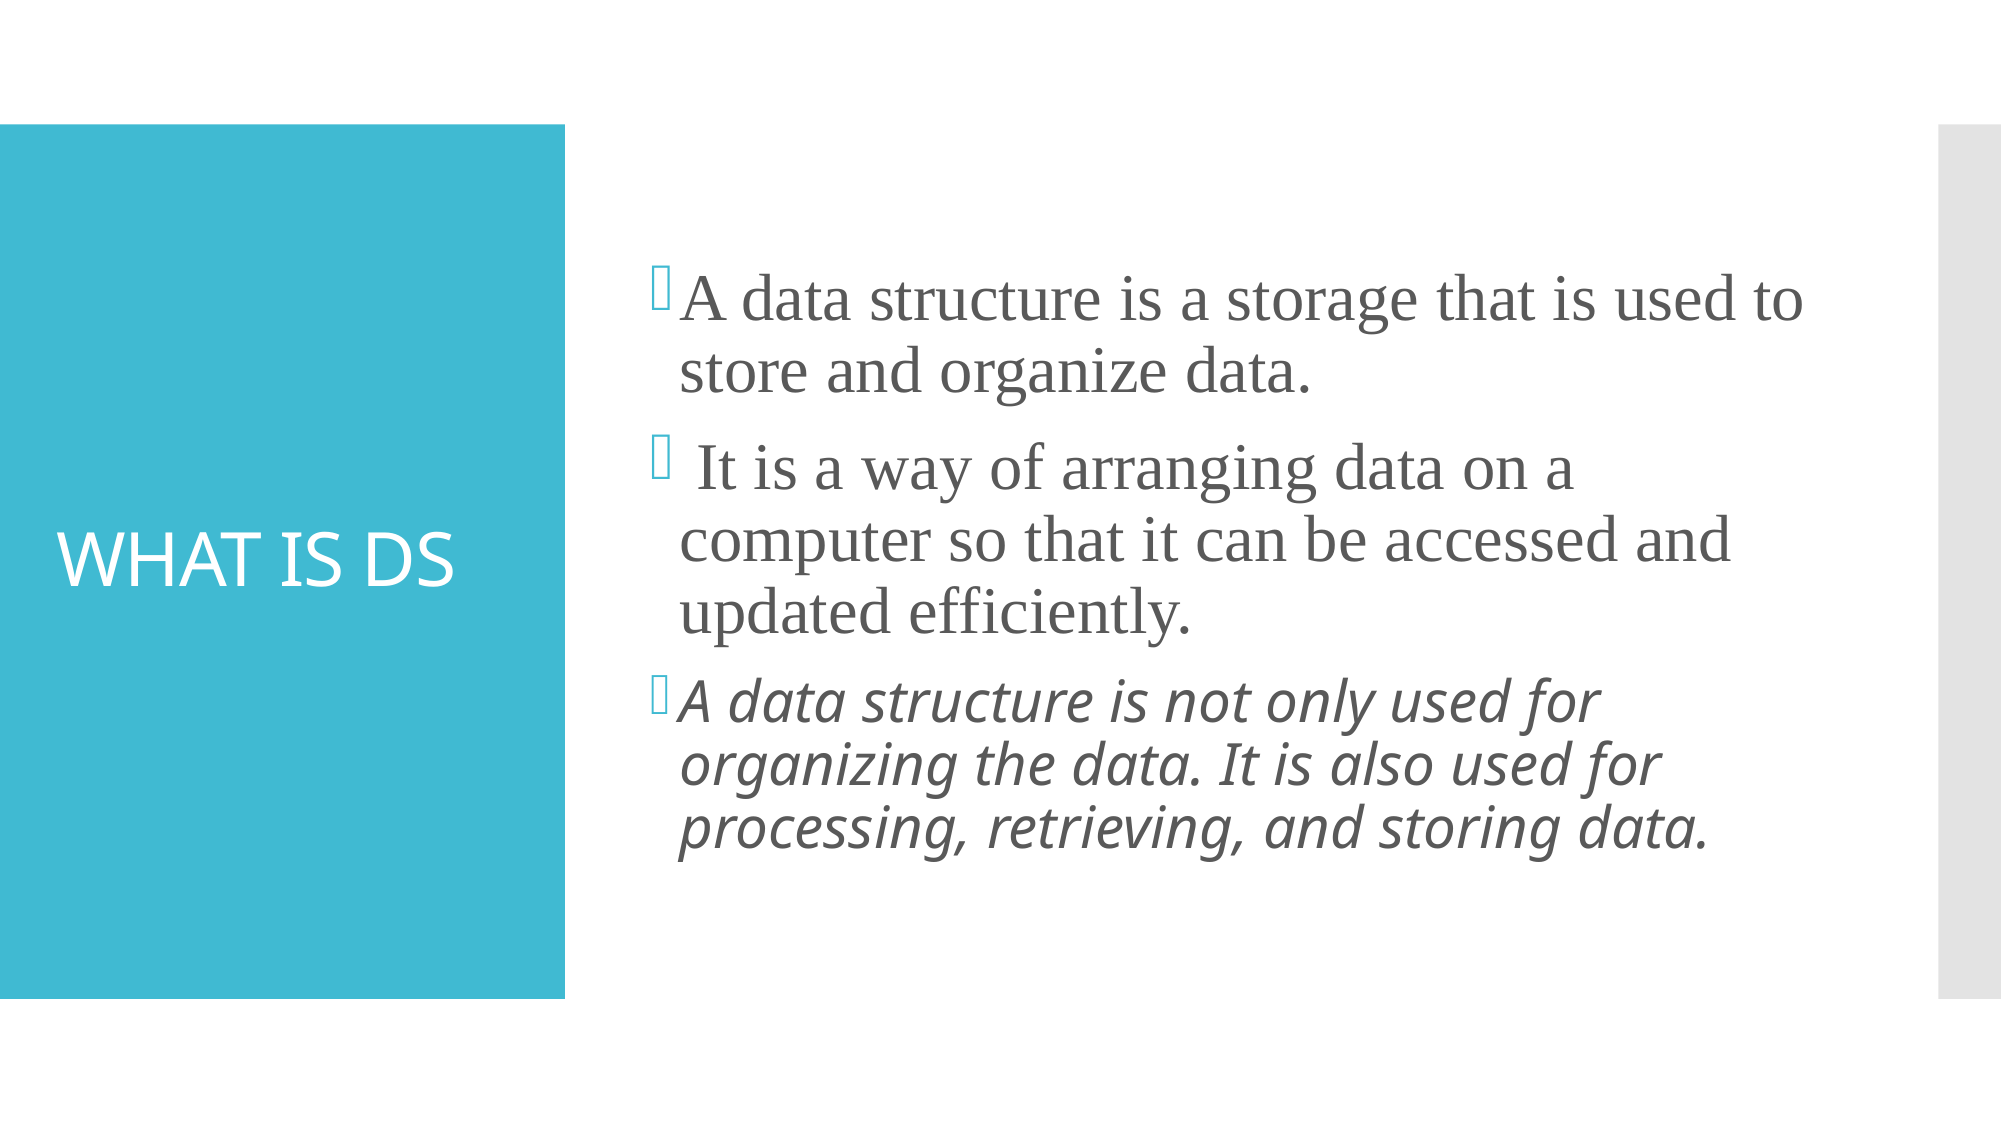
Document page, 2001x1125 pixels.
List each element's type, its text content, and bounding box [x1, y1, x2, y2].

title WHAT IS DS [41, 184, 525, 940]
list A data structure is a storage that is used to store and organize data. It is a way of arranging data on a computer so that it can be accessed and updated efficiently. A data structure is not only used for organizing the data. It is also used for processing, retrieving, and storing data. [634, 141, 1835, 982]
